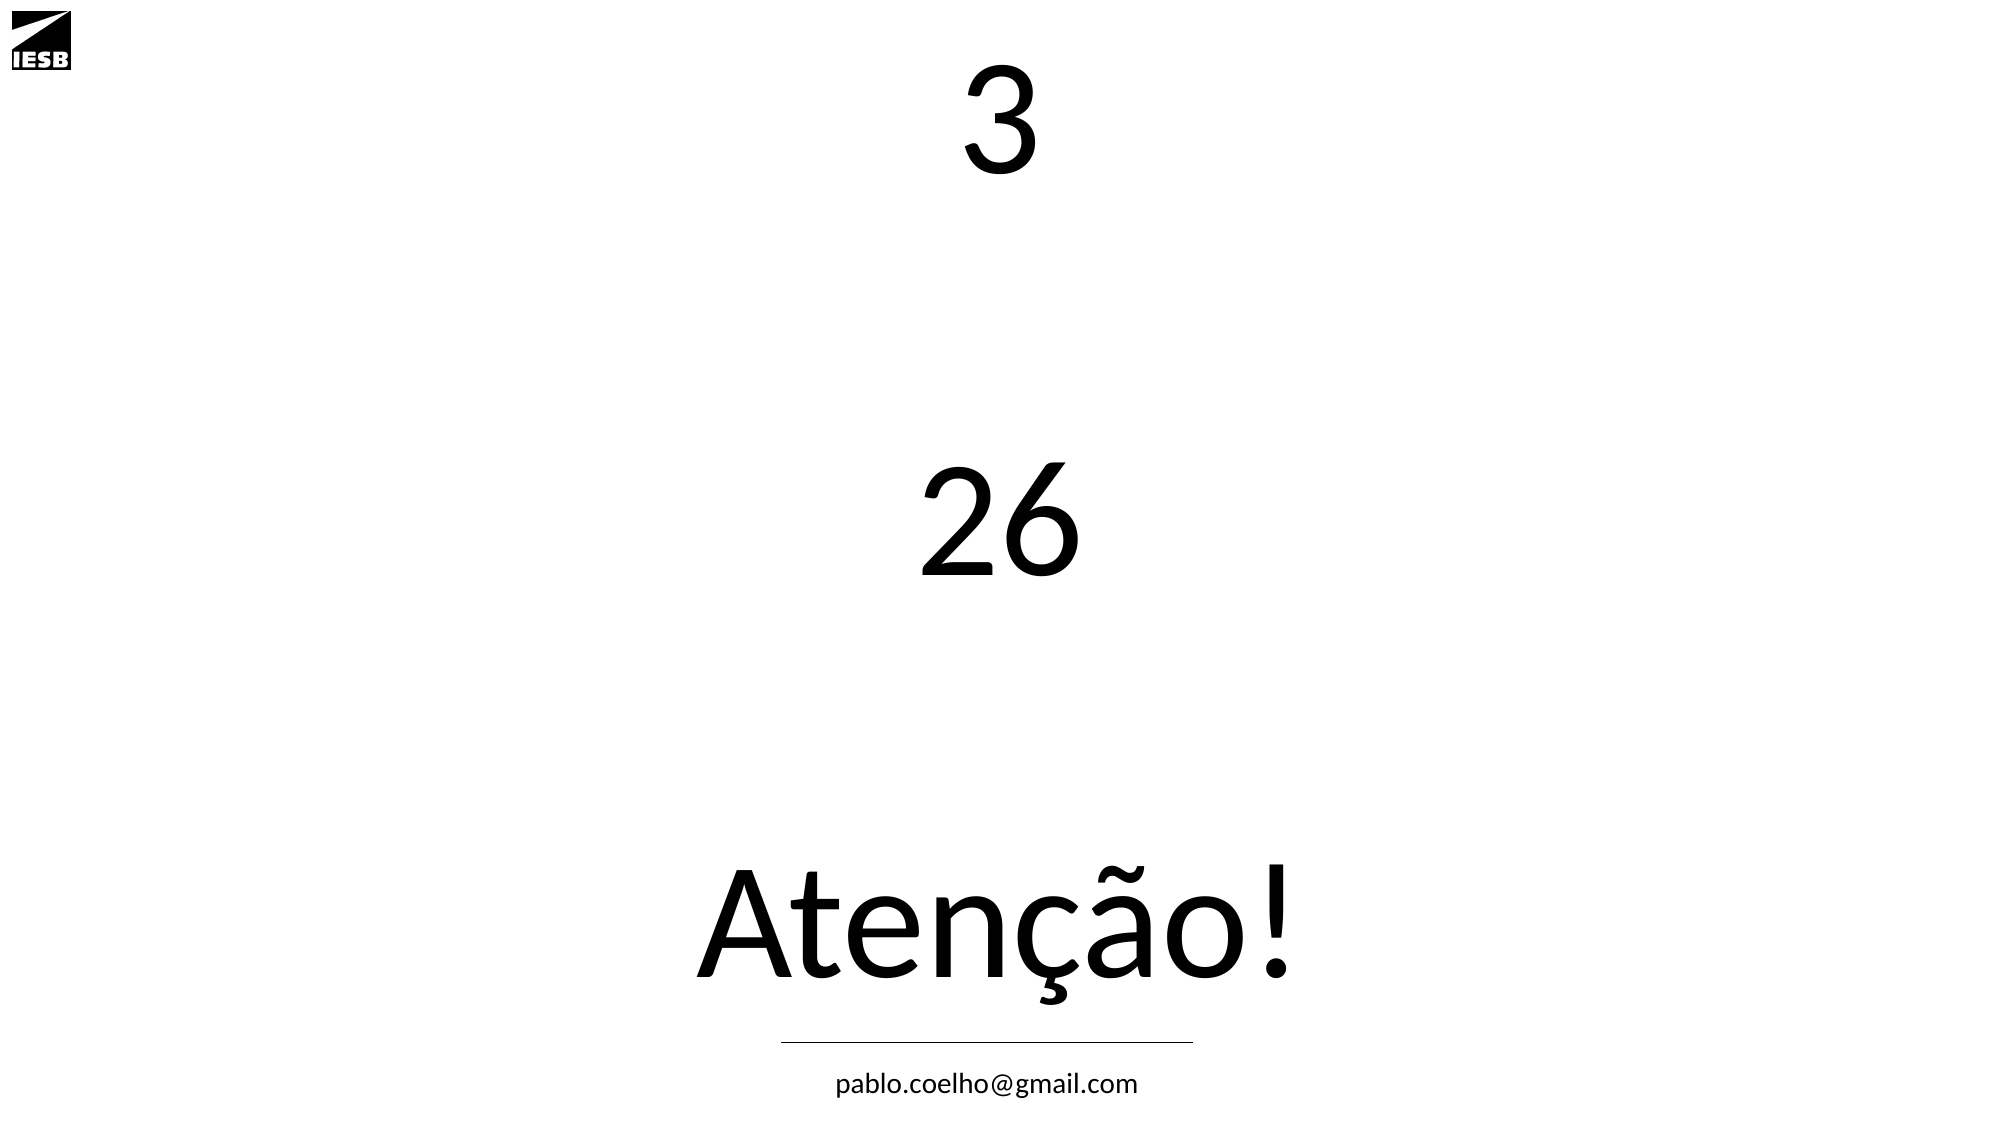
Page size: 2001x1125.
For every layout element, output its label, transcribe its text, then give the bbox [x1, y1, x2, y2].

list 3 26 Atenção! [137, 22, 1863, 1033]
